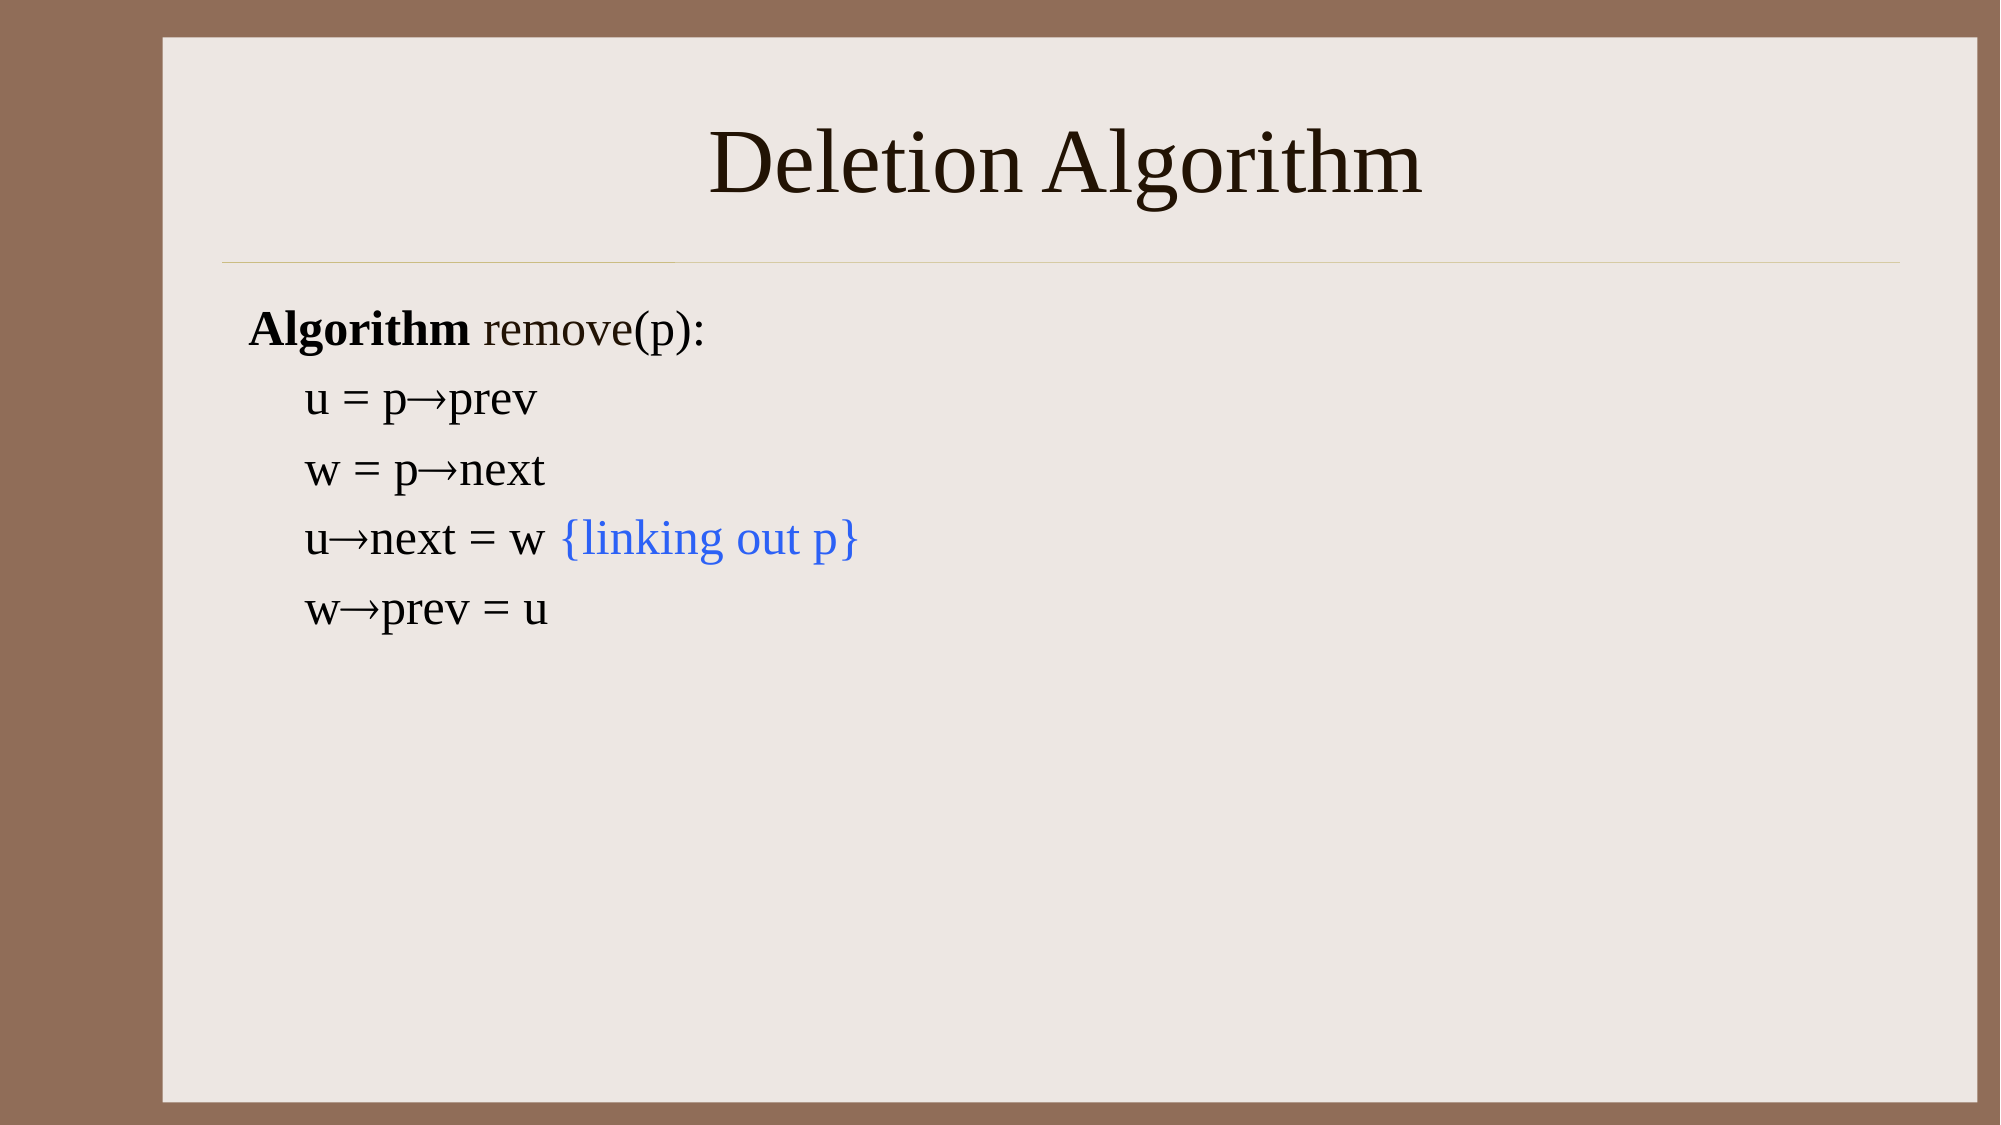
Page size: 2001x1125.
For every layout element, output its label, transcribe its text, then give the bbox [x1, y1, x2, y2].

list Algorithm remove(p): u = pprev w = pnext unext = w {linking out p} wprev = u [233, 287, 1900, 963]
title Deletion Algorithm [233, 62, 1900, 250]
